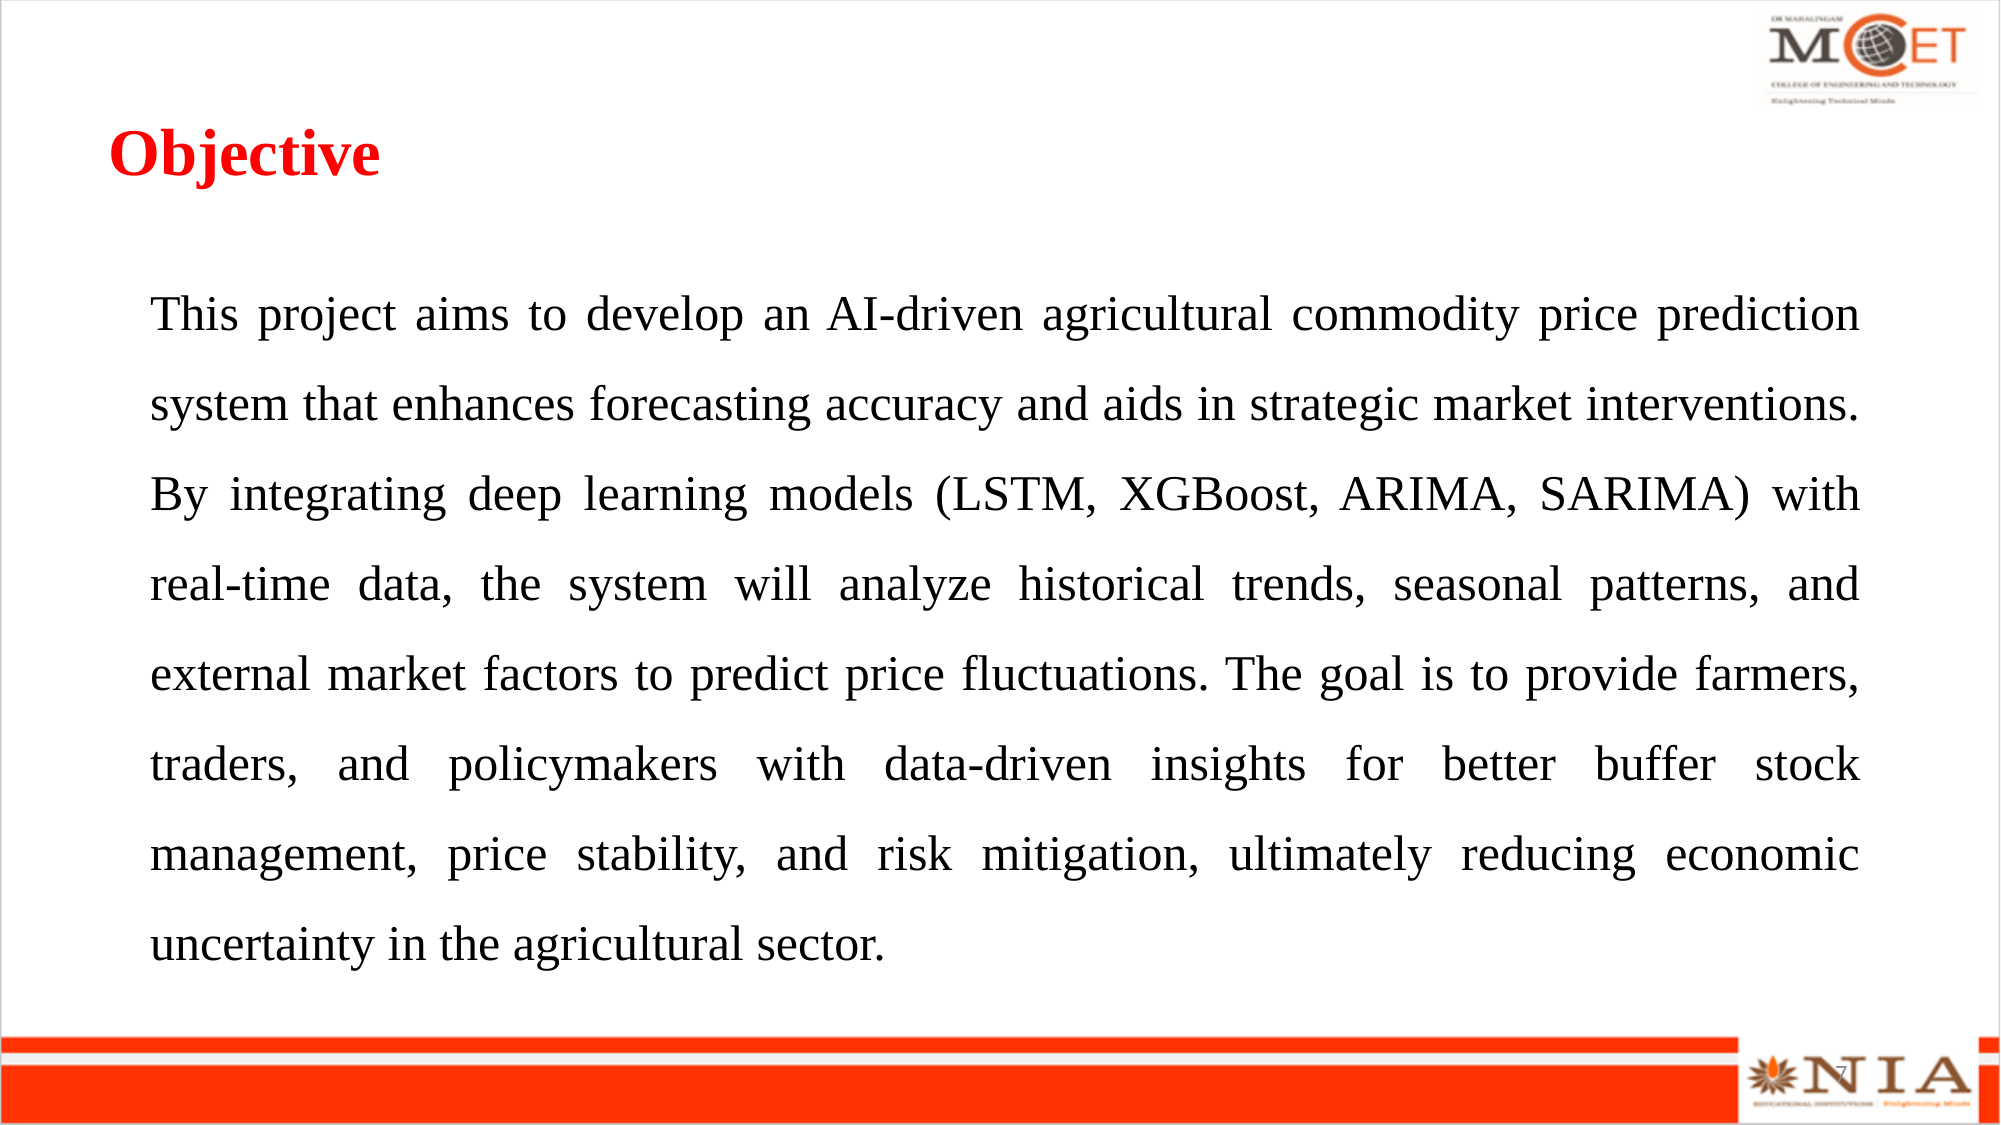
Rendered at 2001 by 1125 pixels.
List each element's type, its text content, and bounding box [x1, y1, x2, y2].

text_box Objective [106, 106, 825, 189]
picture [0, 0, 2001, 1125]
text_box This project aims to develop an AI-driven agricultural commodity price prediction system that enhances forecasting accuracy and aids in strategic market interventions. By integrating deep learning models (LSTM, XGBoost, ARIMA, SARIMA) with real-time data, the system will analyze historical trends, seasonal patterns, and external market factors to predict price fluctuations. The goal is to provide farmers, traders, and policymakers with data-driven insights for better buffer stock management, price stability, and risk mitigation, ultimately reducing economic uncertainty in the agricultural sector. [147, 248, 1863, 971]
slide_number 7 [1412, 1042, 1863, 1103]
